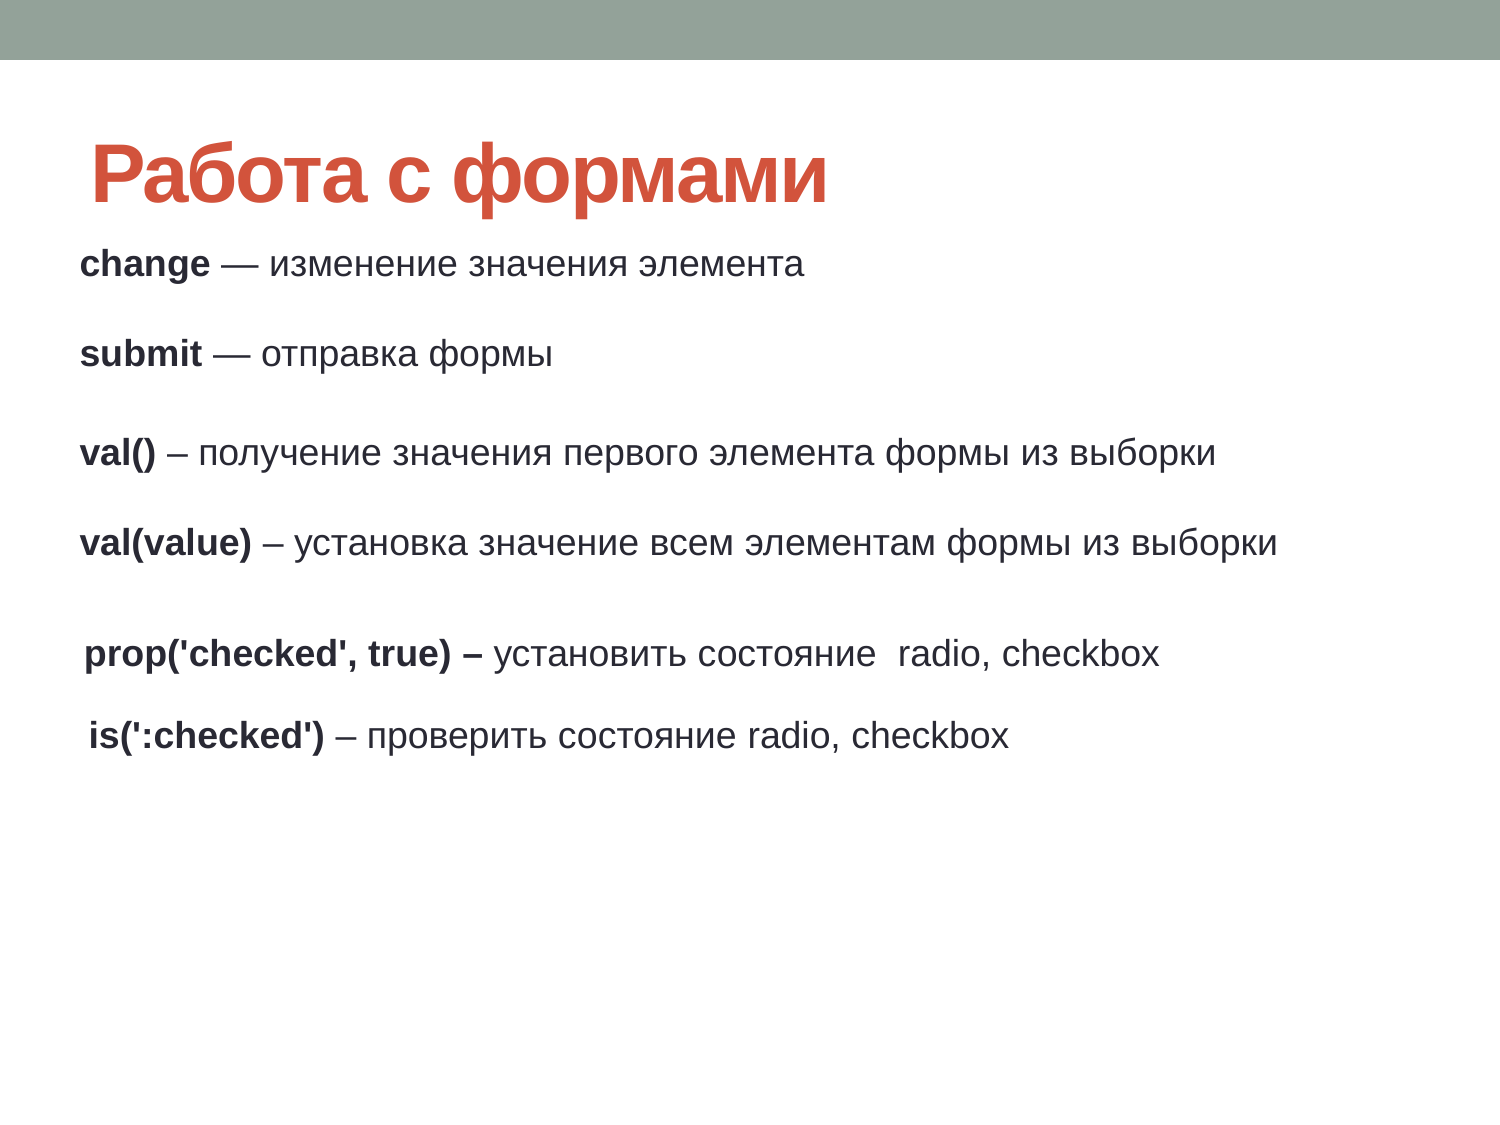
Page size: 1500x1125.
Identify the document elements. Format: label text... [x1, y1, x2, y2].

text_box is(':checked') – проверить состояние radio, checkbox [73, 704, 1025, 764]
text_box val() – получение значения первого элемента формы из выборки val(value) – установка значение всем элементам формы из выборки [64, 420, 1436, 571]
title Работа с формами [75, 87, 1425, 250]
text_box change — изменение значения элемента submit — отправка формы [64, 231, 951, 382]
text_box prop('checked', true) – установить состояние radio, checkbox [69, 621, 1175, 682]
